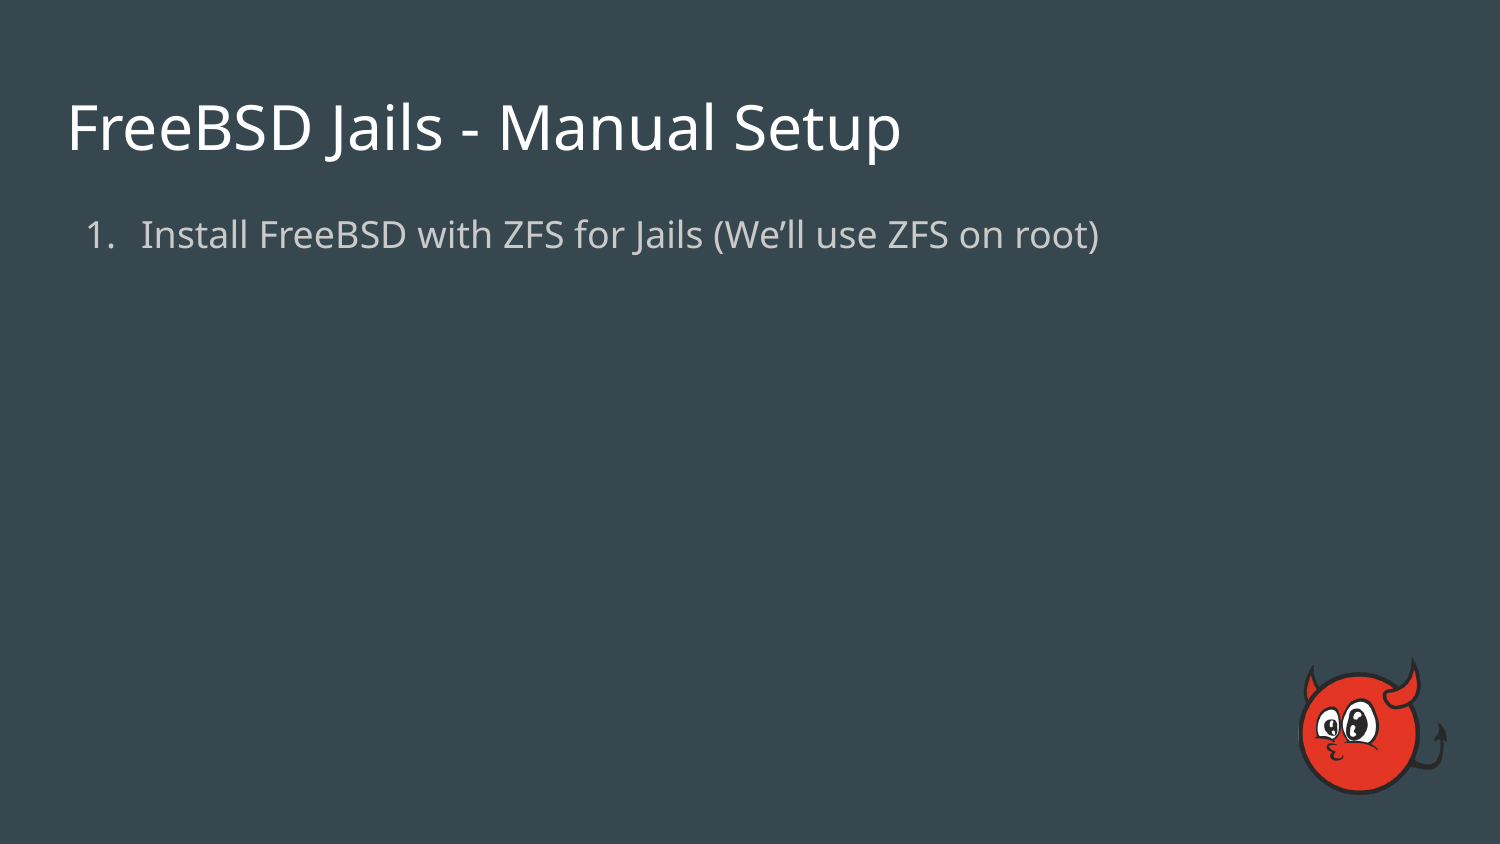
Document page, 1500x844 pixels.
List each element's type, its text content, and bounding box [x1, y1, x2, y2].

list Install FreeBSD with ZFS for Jails (We’ll use ZFS on root) [51, 189, 1449, 750]
picture [1295, 750, 1449, 805]
title FreeBSD Jails - Manual Setup [51, 72, 1449, 167]
